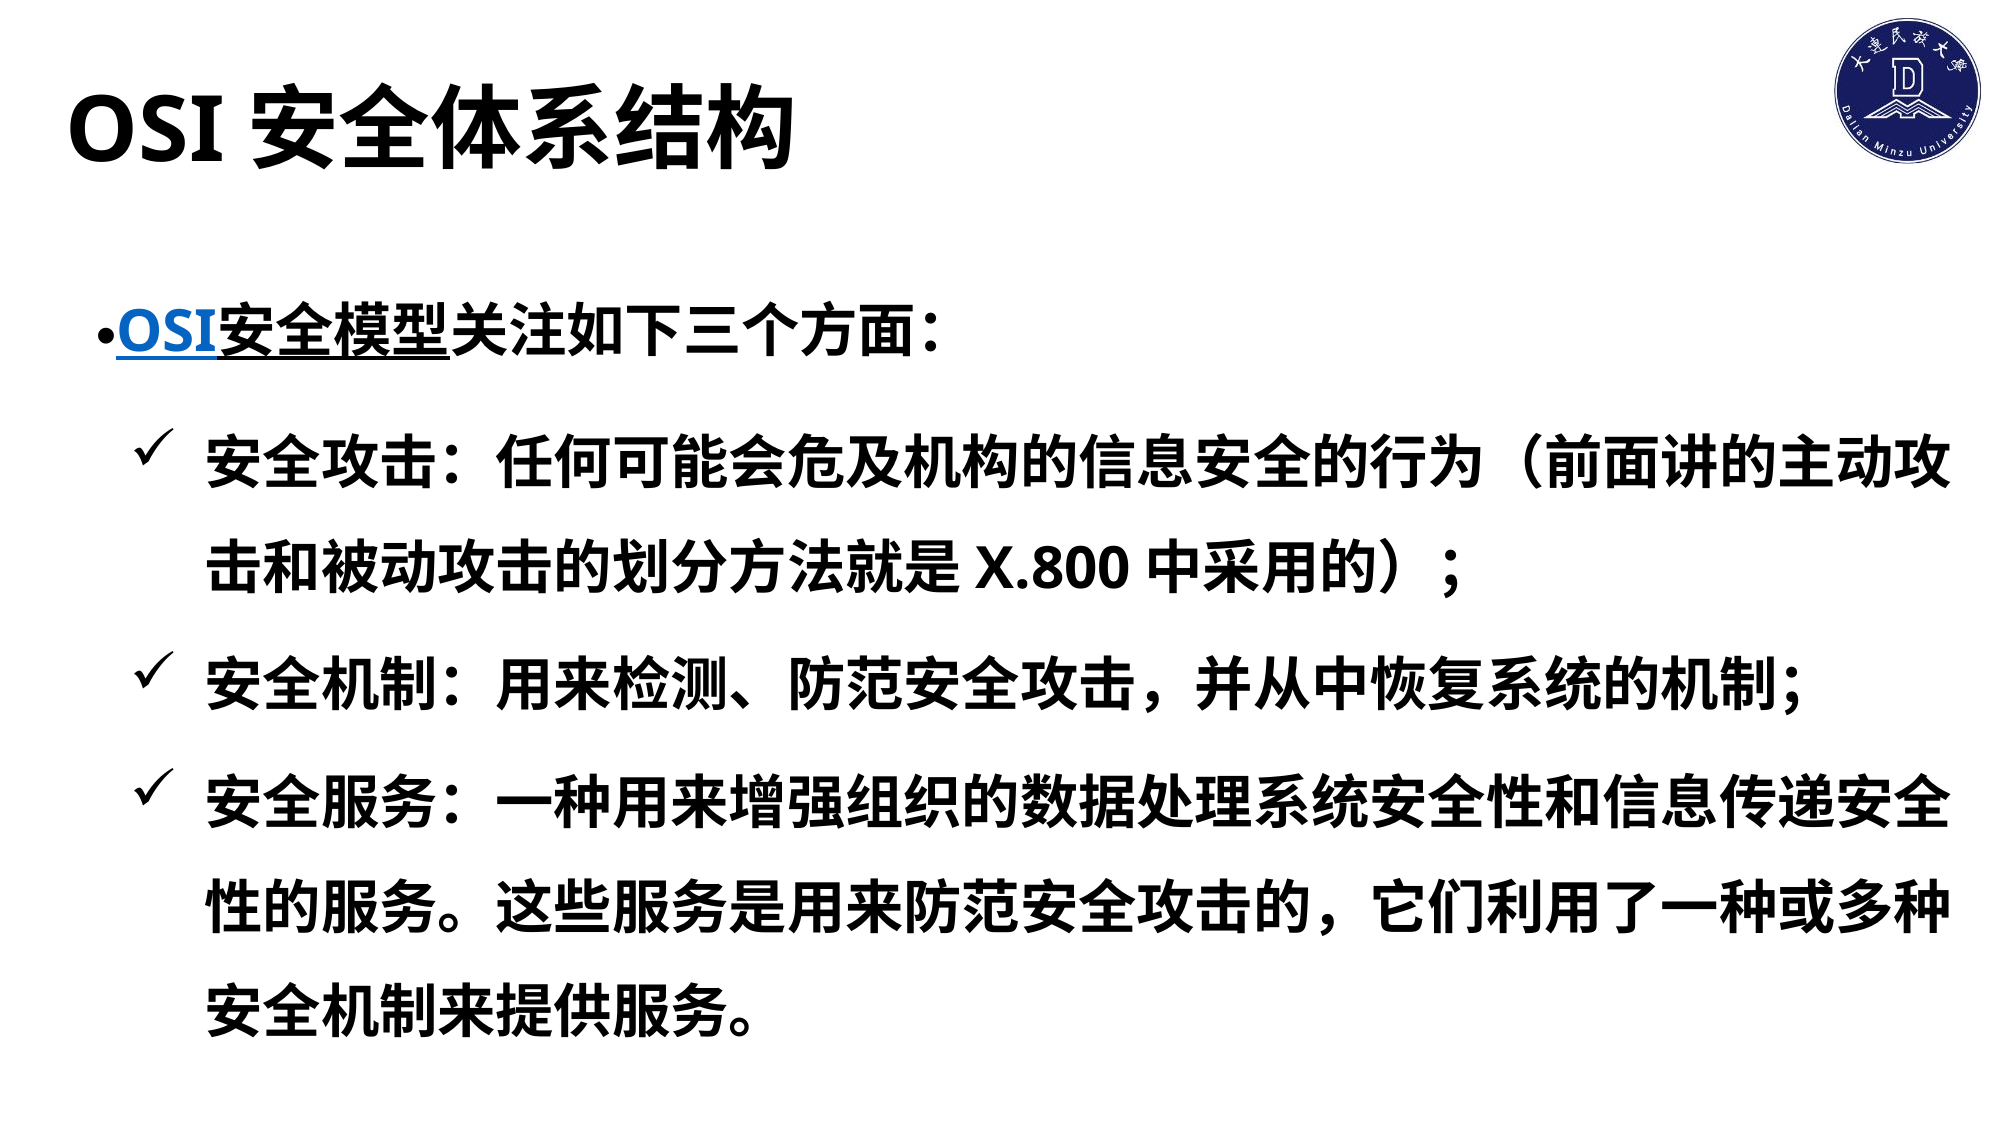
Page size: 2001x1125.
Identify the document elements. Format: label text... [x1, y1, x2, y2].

picture [1833, 16, 1982, 164]
title OSI安全体系结构 [50, 58, 1676, 206]
text_box OSI安全模型关注如下三个方面： 安全攻击：任何可能会危及机构的信息安全的行为（前面讲的主动攻击和被动攻击的划分方法就是X.800中采用的）； 安全机制：用来检测、防范安全攻击，并从中恢复系统的机制； 安全服务：一种用来增强组织的数据处理系统安全性和信息传递安全性的服务。这些服务是用来防范安全攻击的，它们利用了一种或多种安全机制来提供服务。 [27, 243, 1985, 1052]
